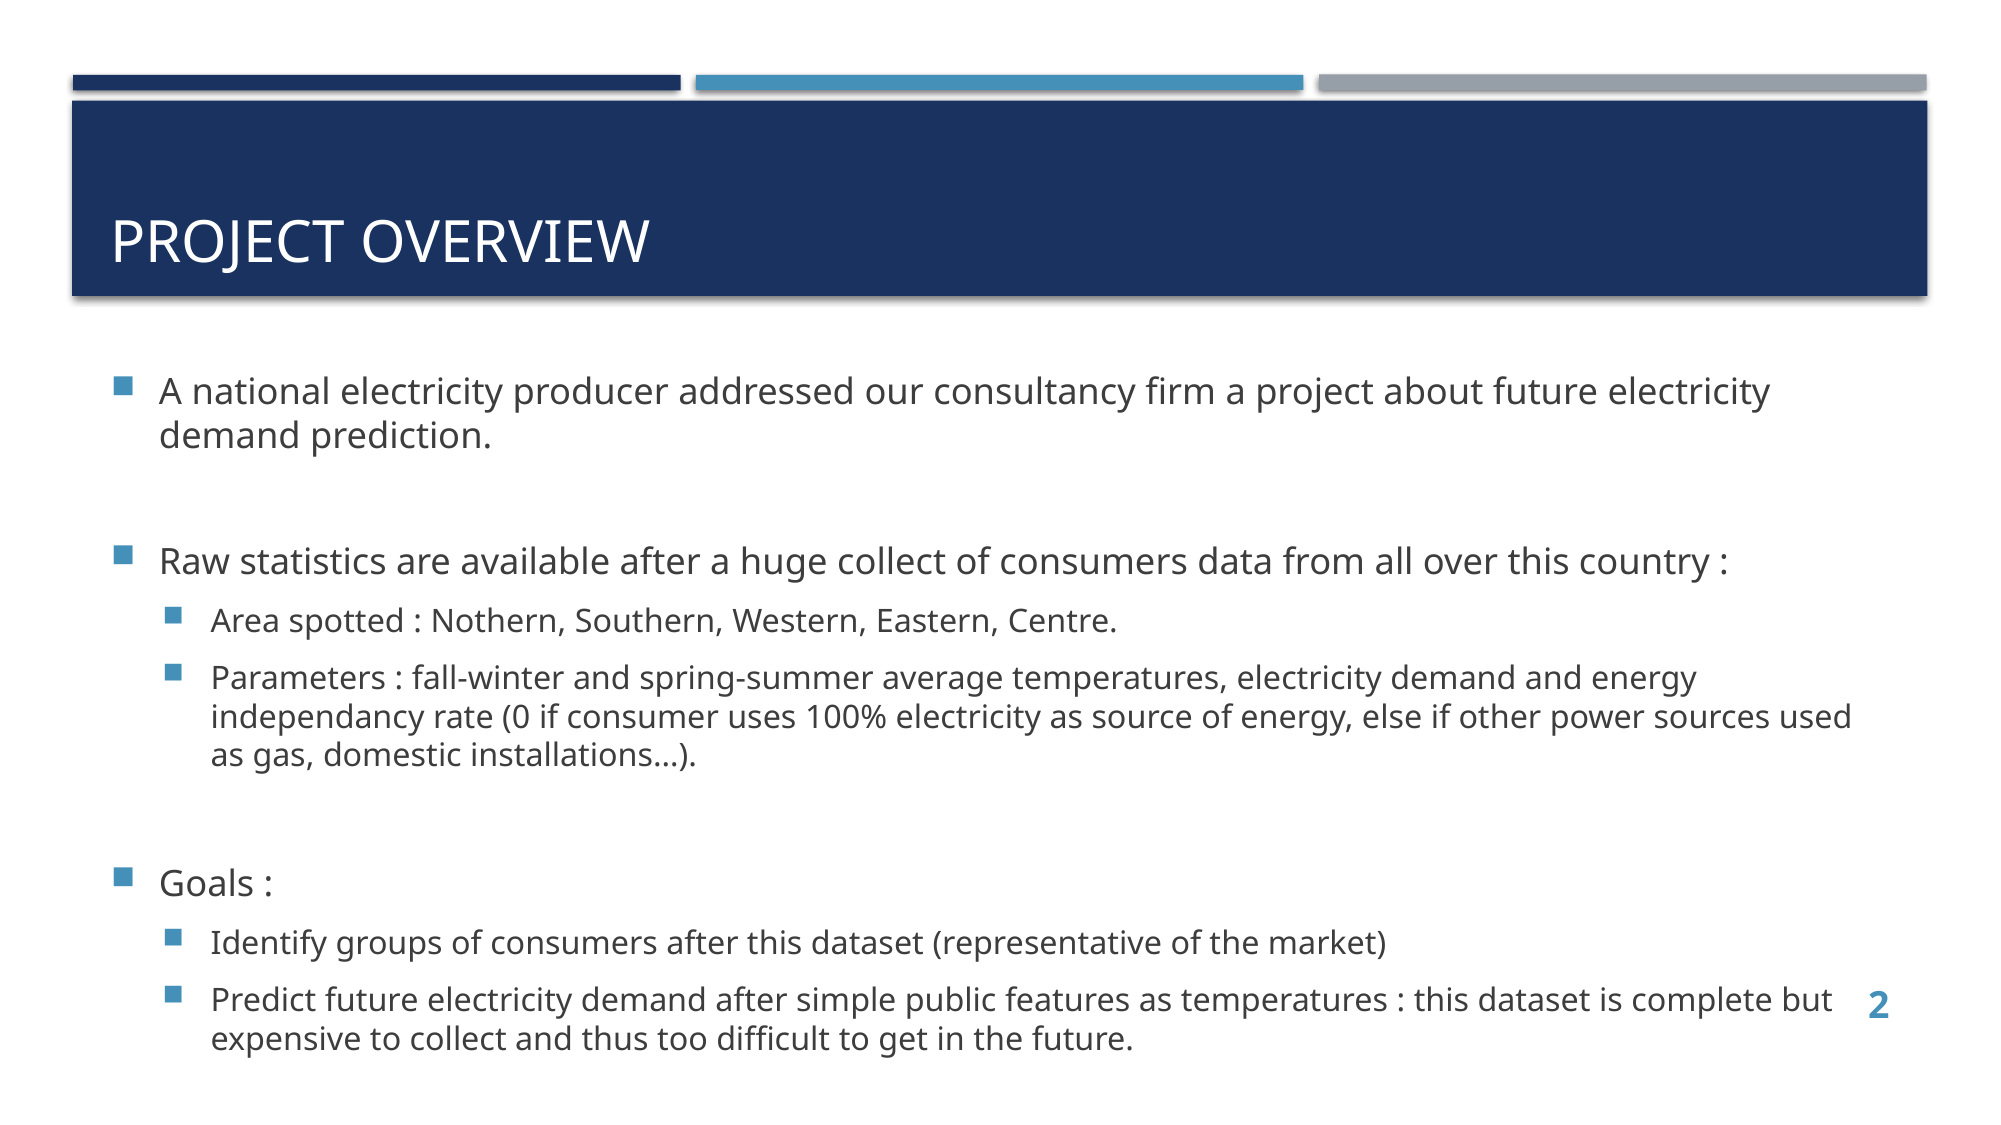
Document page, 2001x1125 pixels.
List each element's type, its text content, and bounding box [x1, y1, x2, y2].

list A national electricity producer addressed our consultancy firm a project about future electricity demand prediction. Raw statistics are available after a huge collect of consumers data from all over this country : Area spotted : Nothern, Southern, Western, Eastern, Centre. Parameters : fall-winter and spring-summer average temperatures, electricity demand and energy independancy rate (0 if consumer uses 100% electricity as source of energy, else if other power sources used as gas, domestic installations…). Goals : Identify groups of consumers after this dataset (representative of the market) Predict future electricity demand after simple public features as temperatures : this dataset is complete but expensive to collect and thus too difficult to get in the future. [95, 357, 1905, 1068]
slide_number 2 [1732, 977, 1905, 1037]
title Project overview [95, 115, 1905, 282]
